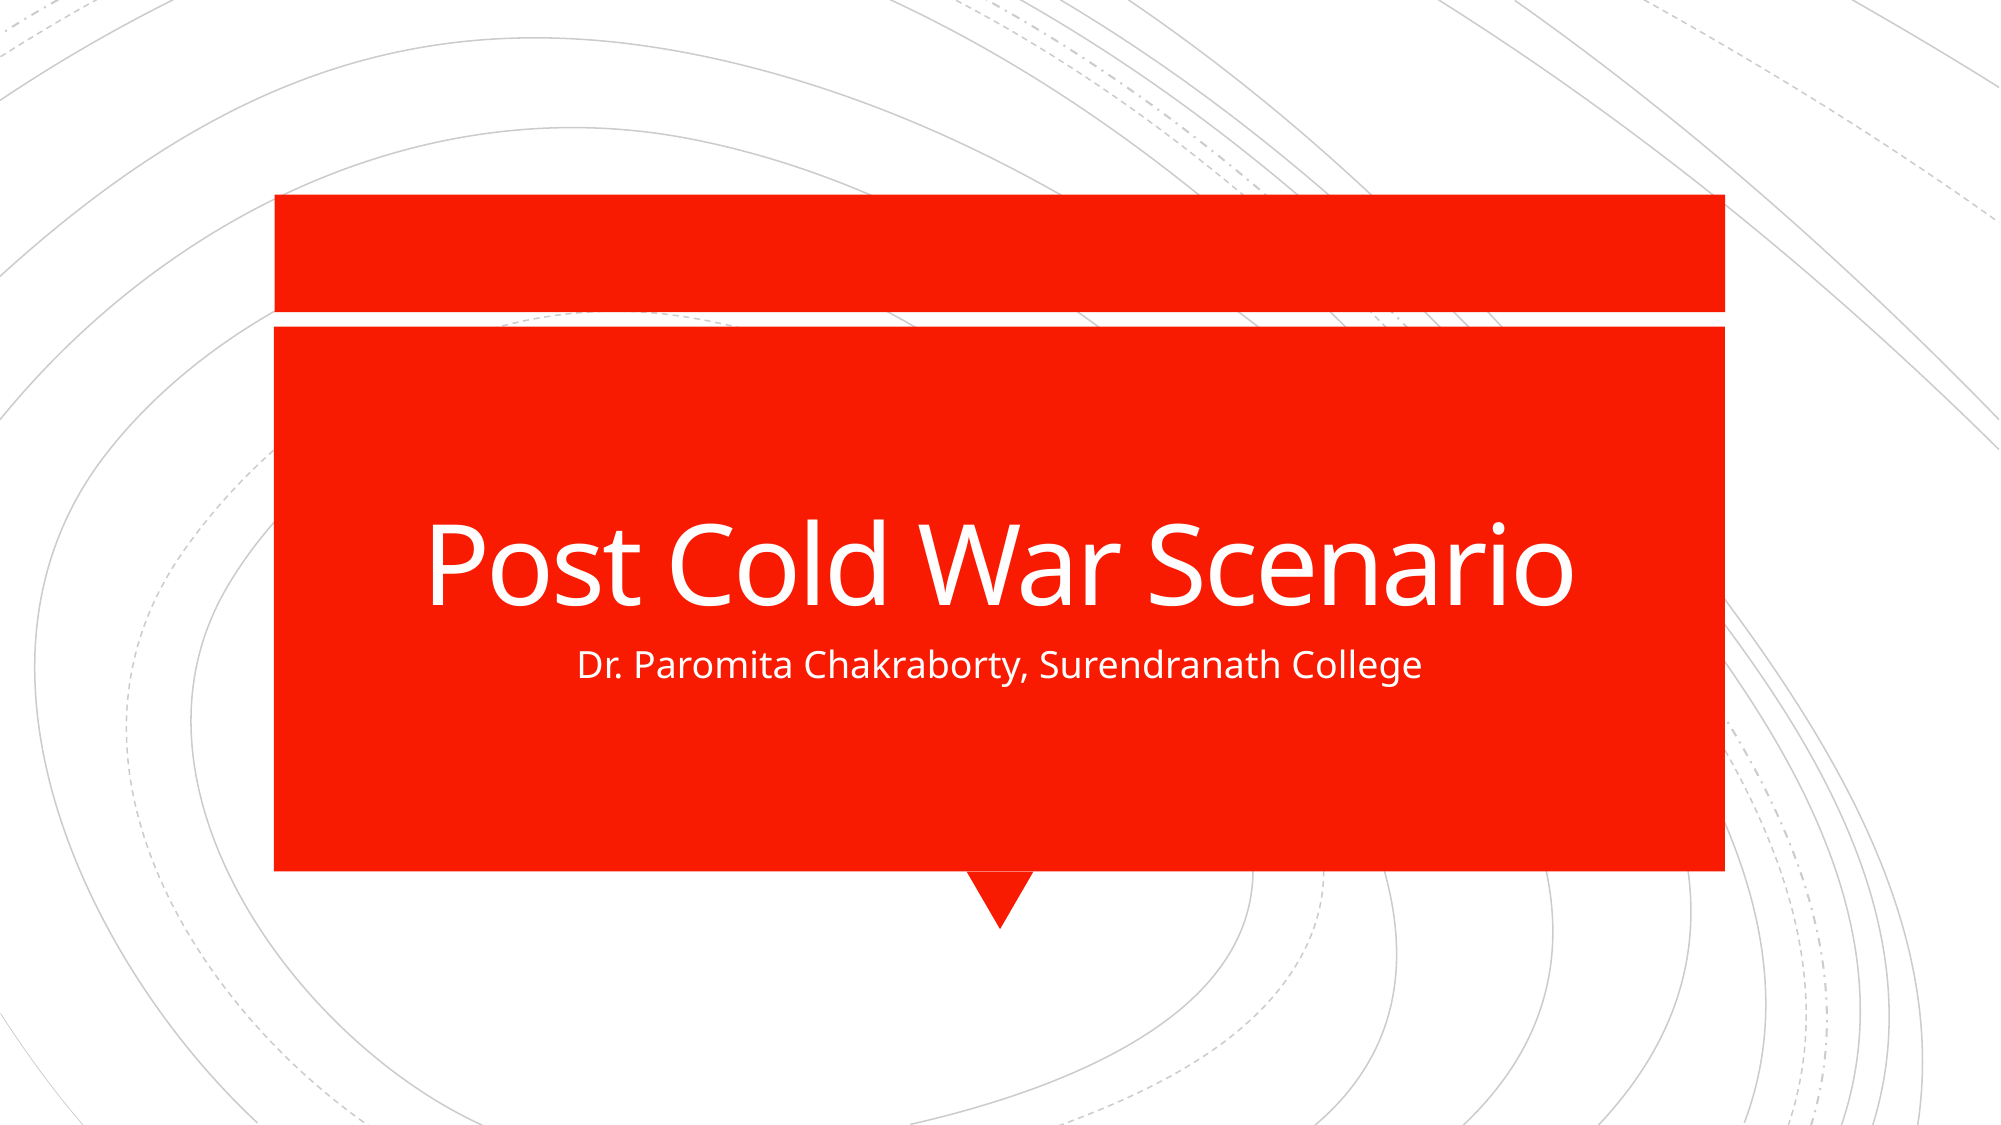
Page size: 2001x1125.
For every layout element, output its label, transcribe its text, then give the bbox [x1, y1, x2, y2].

subtitle Dr. Paromita Chakraborty, Surendranath College [288, 640, 1712, 858]
title Post Cold War Scenario [288, 340, 1713, 628]
